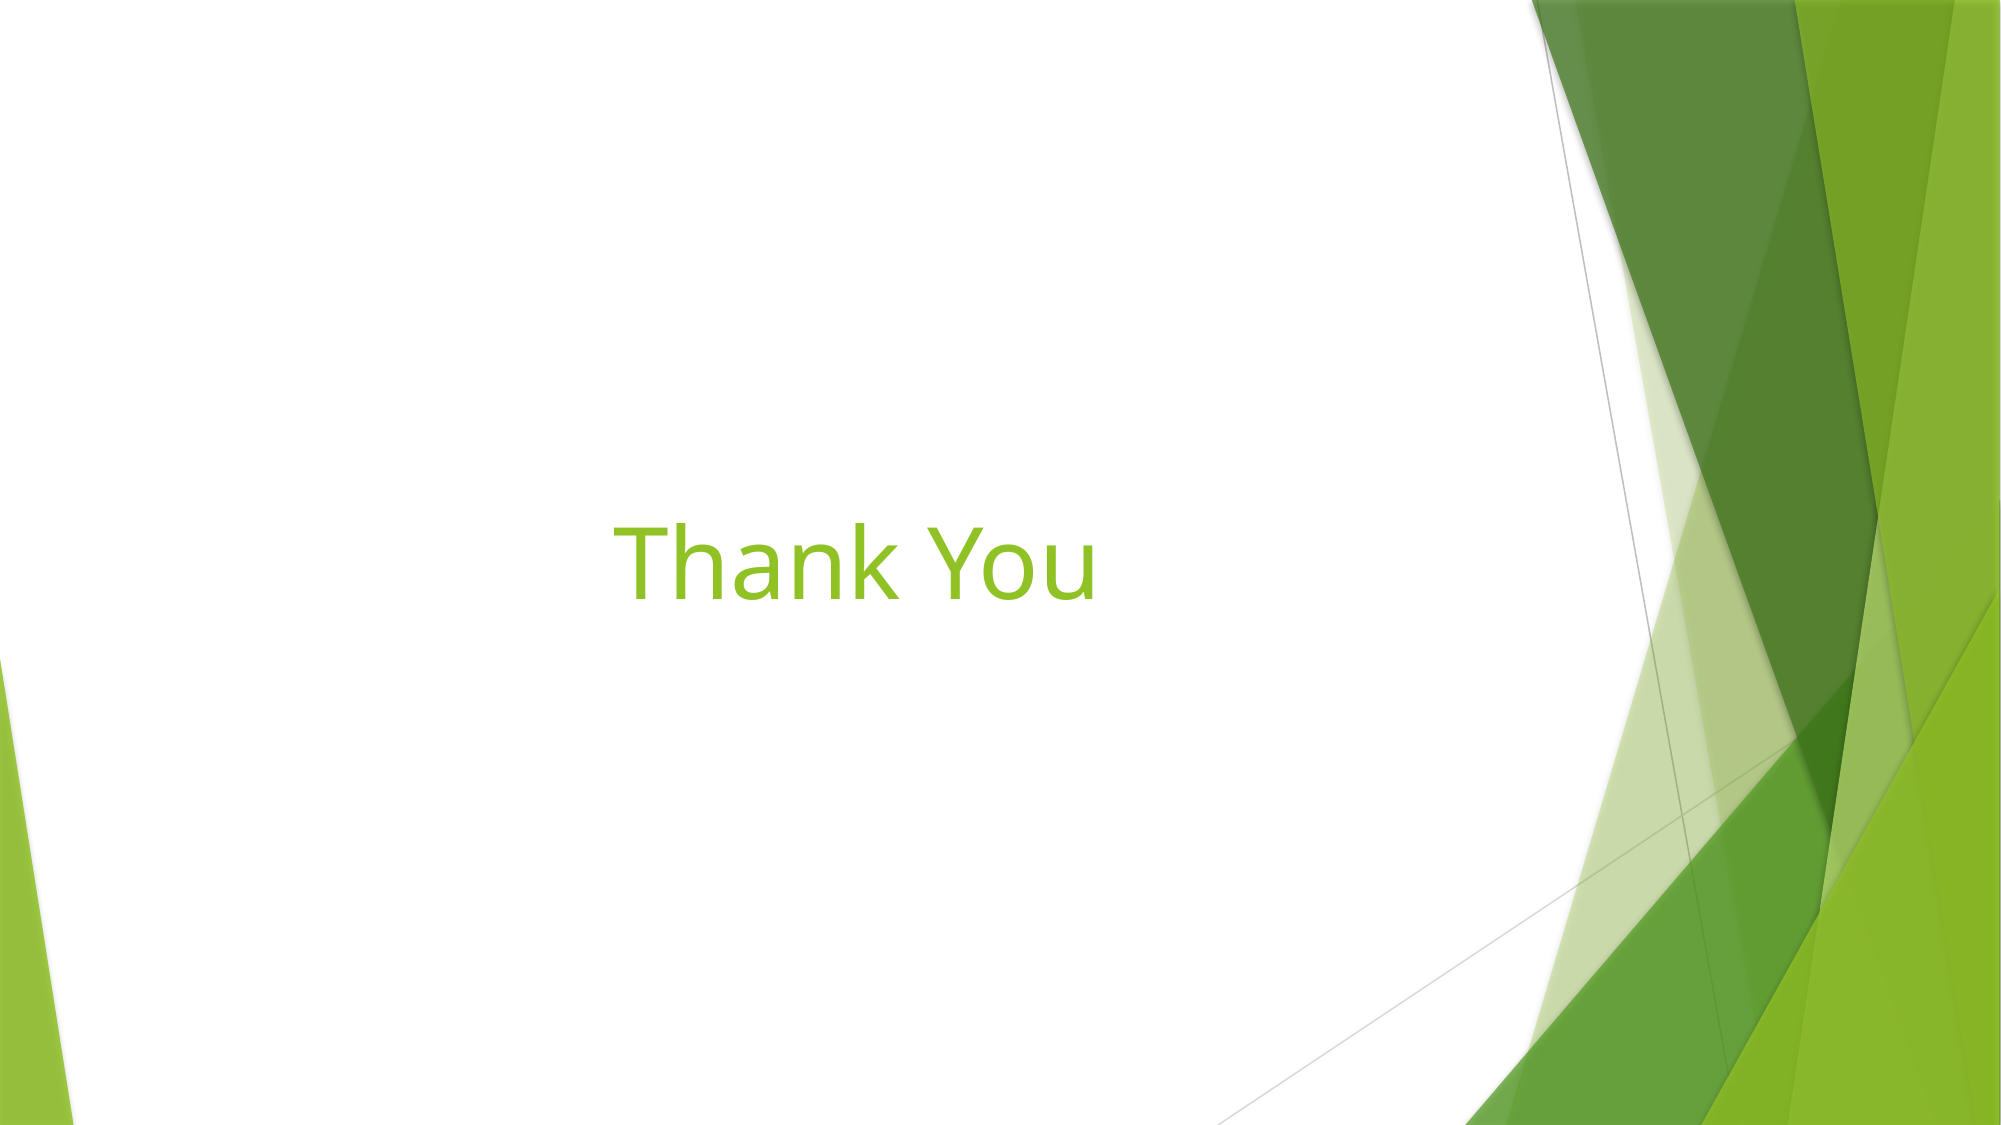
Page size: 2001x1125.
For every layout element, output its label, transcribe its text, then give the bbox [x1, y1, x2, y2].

title Thank You [598, 491, 1824, 598]
